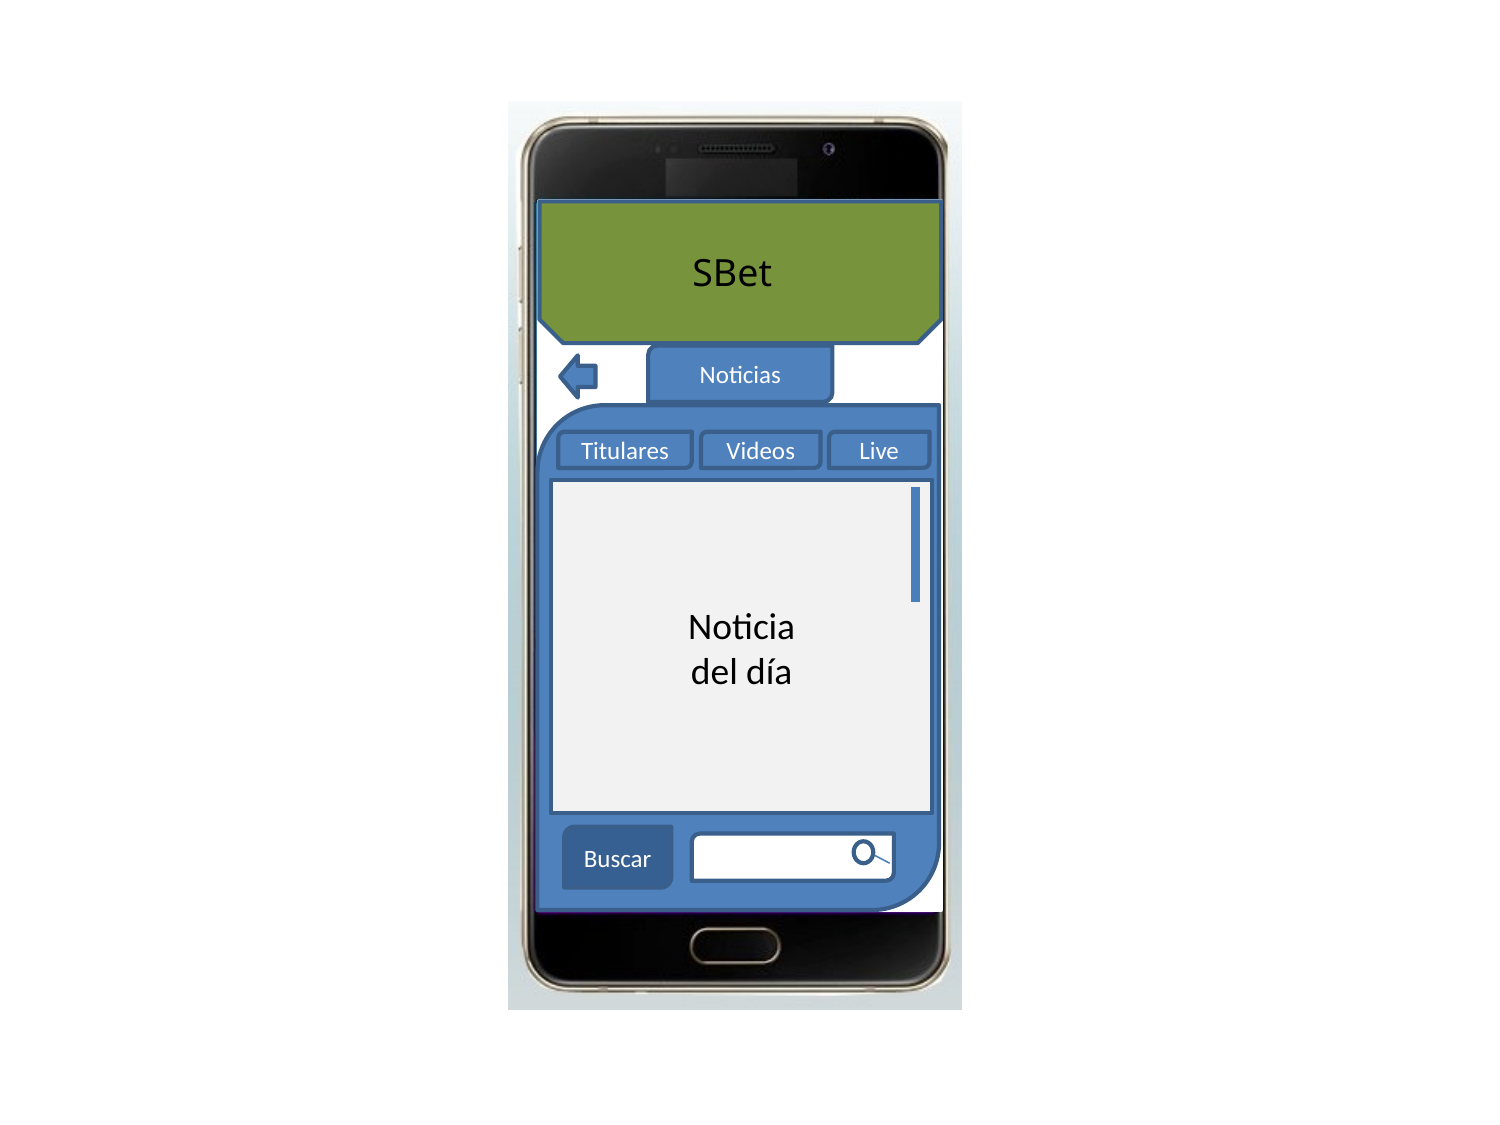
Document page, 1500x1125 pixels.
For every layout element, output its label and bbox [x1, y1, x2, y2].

text_box [874, 855, 890, 864]
picture [508, 101, 963, 1010]
